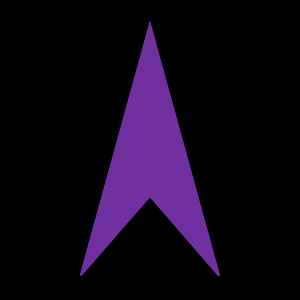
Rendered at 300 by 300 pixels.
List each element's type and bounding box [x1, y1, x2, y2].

text_box [79, 20, 221, 277]
